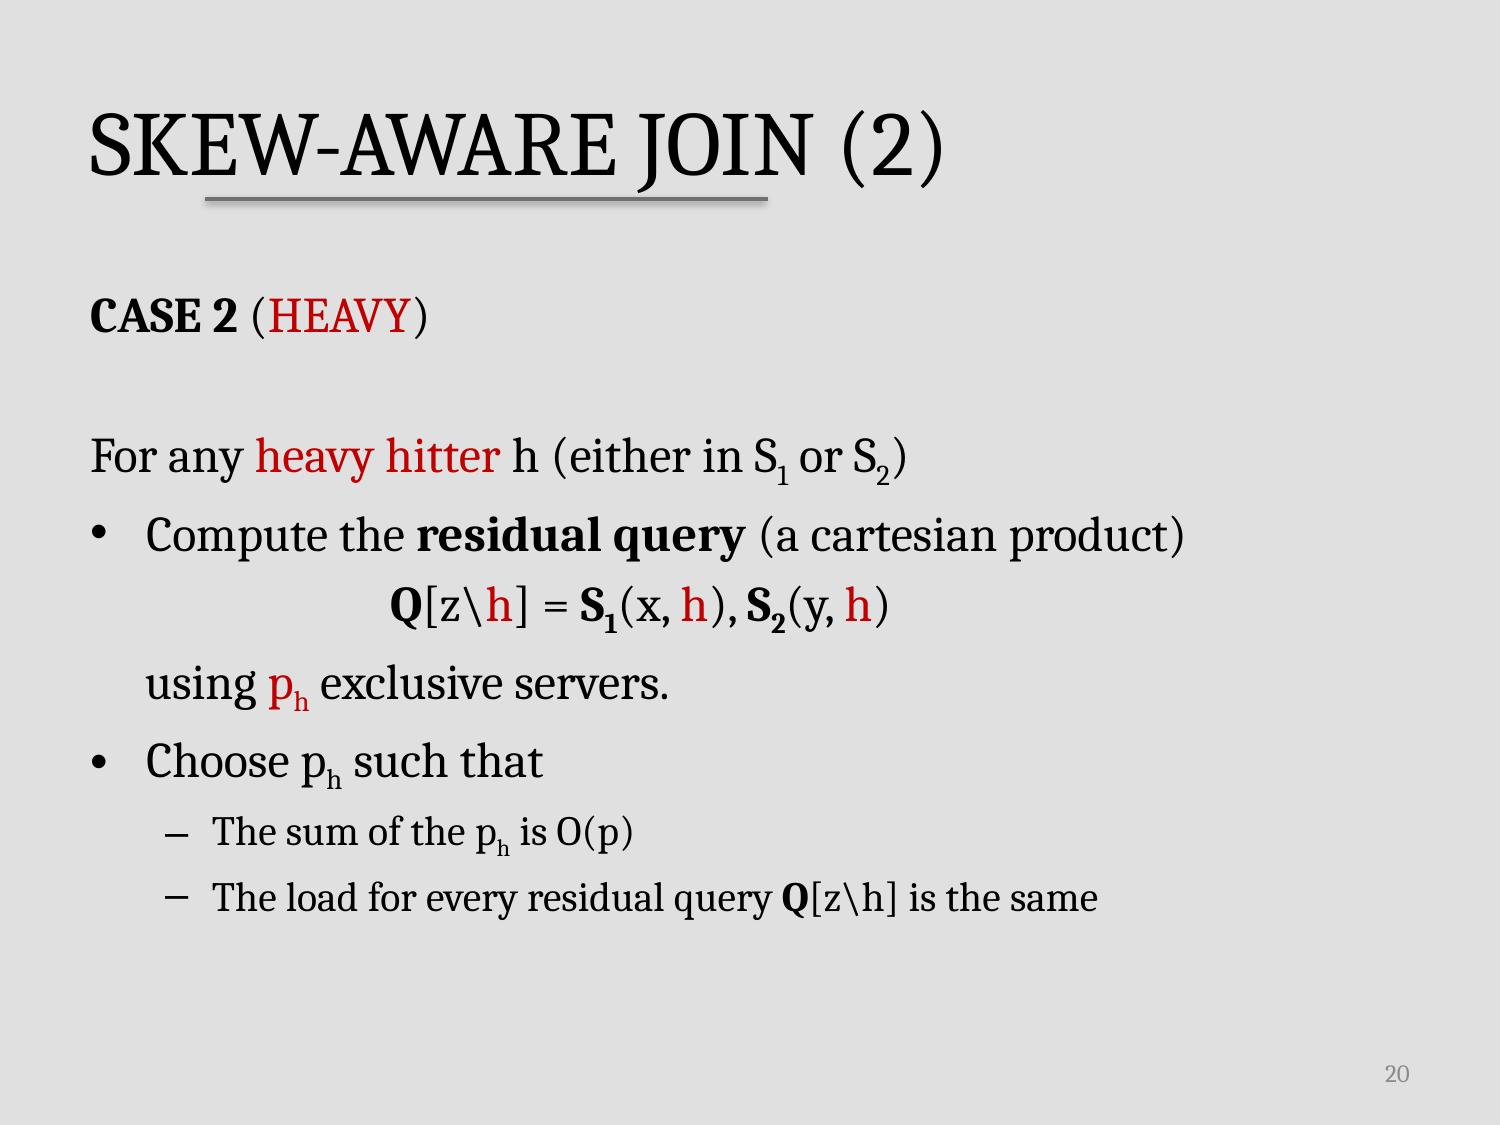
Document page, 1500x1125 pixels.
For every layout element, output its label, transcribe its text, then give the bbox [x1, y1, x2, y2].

title Skew-Aware Join (2) [75, 45, 1425, 233]
list CASE 2 (HEAVY) For any heavy hitter h (either in S1 or S2) Compute the residual query (a cartesian product) Q[z\h] = S1(x, h), S2(y, h) using ph exclusive servers. Choose ph such that The sum of the ph is O(p) The load for every residual query Q[z\h] is the same [75, 275, 1425, 912]
slide_number 20 [1074, 1042, 1425, 1103]
